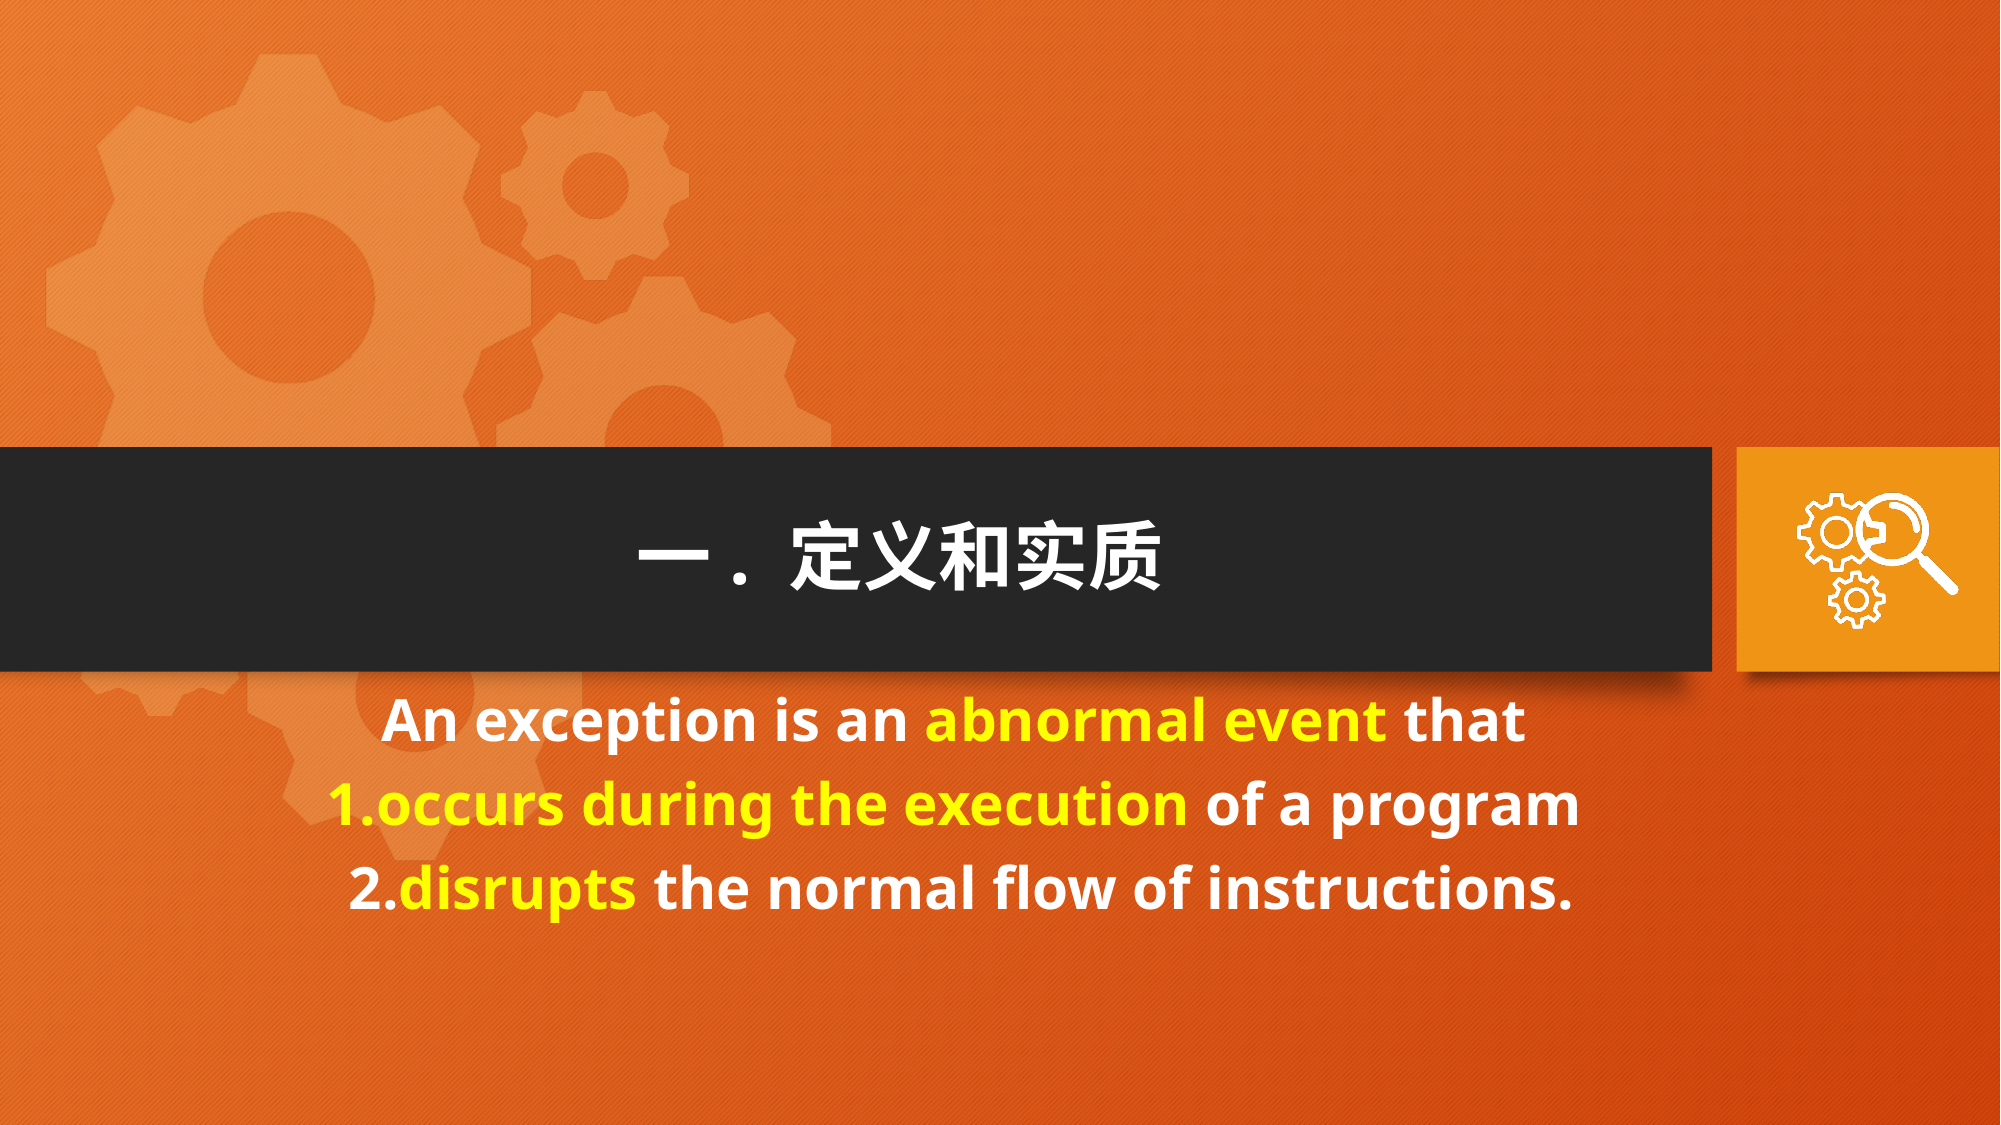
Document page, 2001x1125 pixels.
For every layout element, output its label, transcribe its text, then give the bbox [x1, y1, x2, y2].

picture [29, 12, 901, 447]
list An exception is an abnormal event that 1.occurs during the execution of a program 2.disrupts the normal flow of instructions. [164, 684, 1760, 964]
picture [0, 672, 1713, 757]
title 一. 定义和实质 [111, 470, 1689, 650]
picture [1736, 441, 2000, 695]
